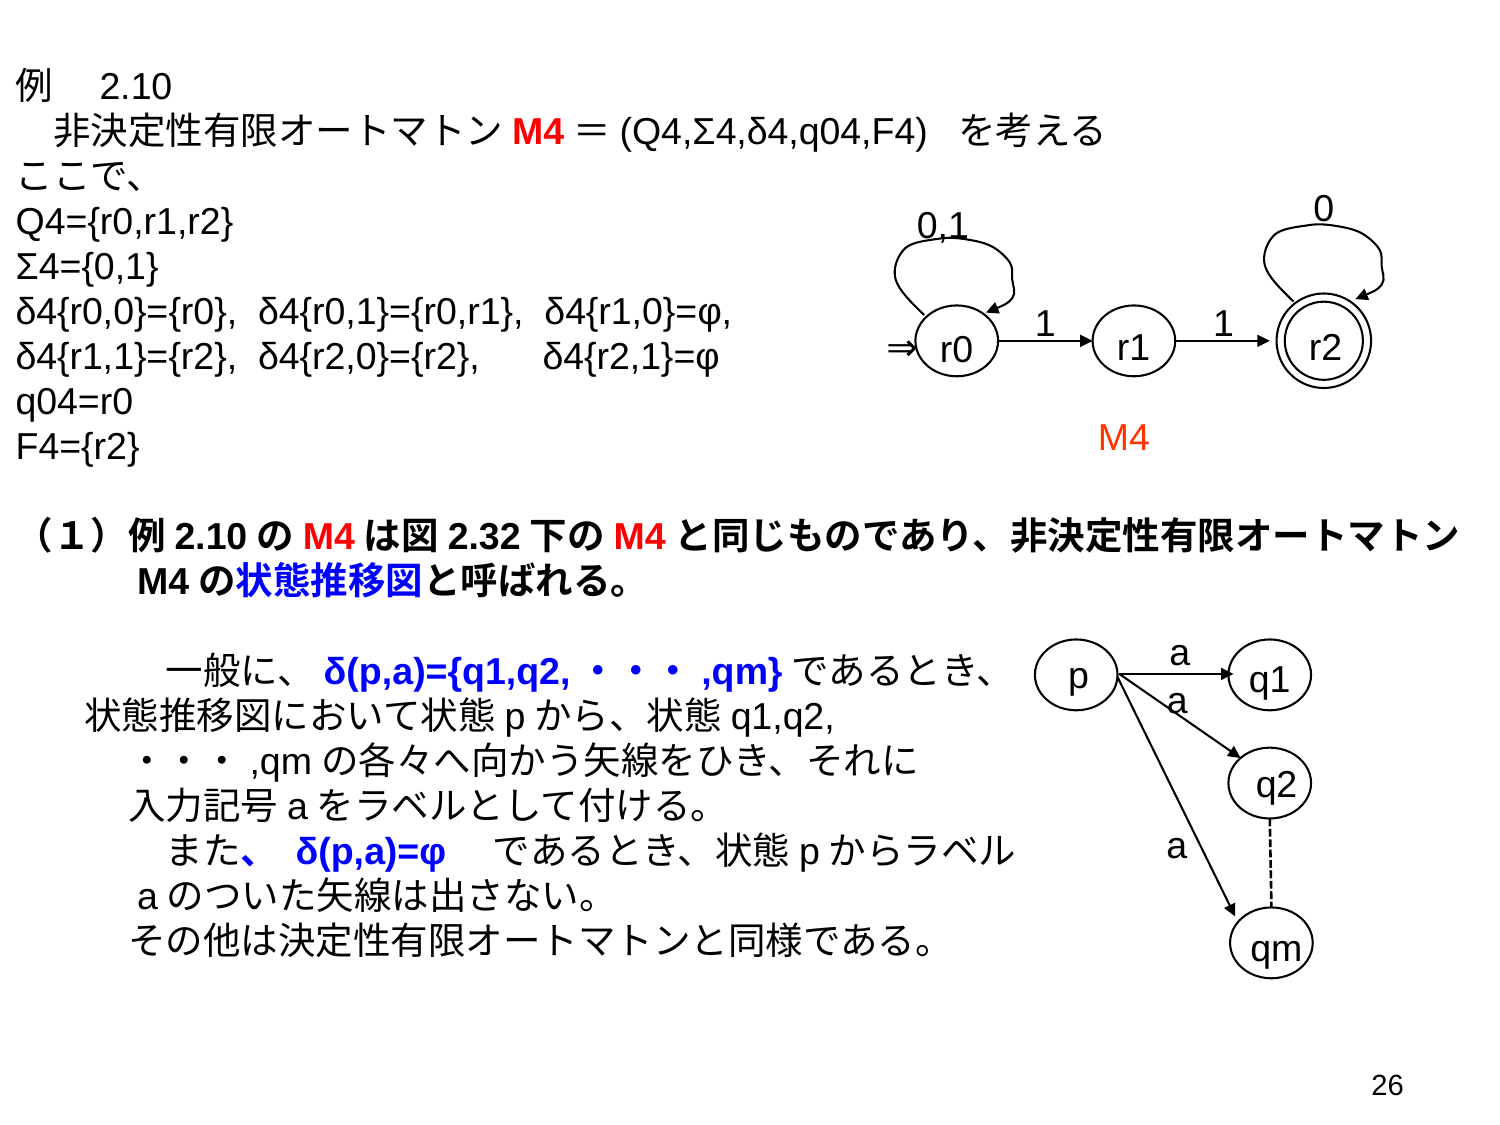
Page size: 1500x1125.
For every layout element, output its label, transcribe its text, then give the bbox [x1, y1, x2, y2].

text_box [1245, 745, 1294, 752]
text_box q1 [1234, 647, 1306, 708]
text_box qm [1235, 916, 1318, 977]
text_box 0 [1298, 176, 1350, 237]
text_box M4 [1083, 405, 1165, 465]
text_box a [1154, 620, 1206, 671]
text_box [1227, 924, 1235, 964]
text_box [1306, 654, 1314, 696]
text_box ⇒ [871, 315, 933, 376]
text_box [933, 313, 1001, 366]
text_box [1241, 905, 1302, 916]
text_box [1032, 637, 1120, 713]
text_box r2 [1293, 315, 1357, 376]
text_box q2 [1241, 752, 1313, 813]
slide_number 26 [1069, 1058, 1419, 1103]
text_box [1119, 673, 1241, 759]
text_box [1117, 765, 1236, 917]
text_box [1262, 224, 1386, 304]
text_box 1 [1020, 292, 1071, 340]
text_box 例 2.10 非決定性有限オートマトンM4＝(Q4,Σ4,δ4,q04,F4) を考える ここで、 Q4={r0,r1,r2} Σ4={0,1} δ4{r0,0}={r0}, δ4{r0,1}={r0,r1}, δ4{r1,0}=φ, δ4{r1,1}={r2}, δ4{r2,0}={r2}, δ4{r2,1}=φ q04=r0 F4={r2} （１）例2.10のM4は図2.32下のM4と同じものであり、非決定性有限オートマトン M4の状態推移図と呼ばれる。 一般に、δ(p,a)={q1,q2,・・・,qm}であるとき、 状態推移図において状態pから、状態q1,q2, ・・・,qmの各々へ向かう矢線をひき、それに 入力記号aをラベルとして付ける。 また、 δ(p,a)=φ であるとき、状態pからラベル aのついた矢線は出さない。 その他は決定性有限オートマトンと同様である。 [0, 54, 1476, 1015]
text_box 0,1 [902, 193, 984, 254]
text_box [1243, 813, 1296, 821]
text_box [892, 241, 1017, 315]
text_box [1253, 977, 1290, 981]
text_box [1226, 653, 1234, 671]
text_box [1240, 637, 1299, 647]
text_box r0 [925, 317, 989, 377]
text_box [1090, 303, 1178, 367]
text_box [1274, 300, 1374, 391]
text_box r1 [1102, 315, 1166, 376]
text_box [1249, 708, 1291, 713]
text_box 1 [1198, 292, 1249, 340]
text_box p [1053, 643, 1104, 704]
